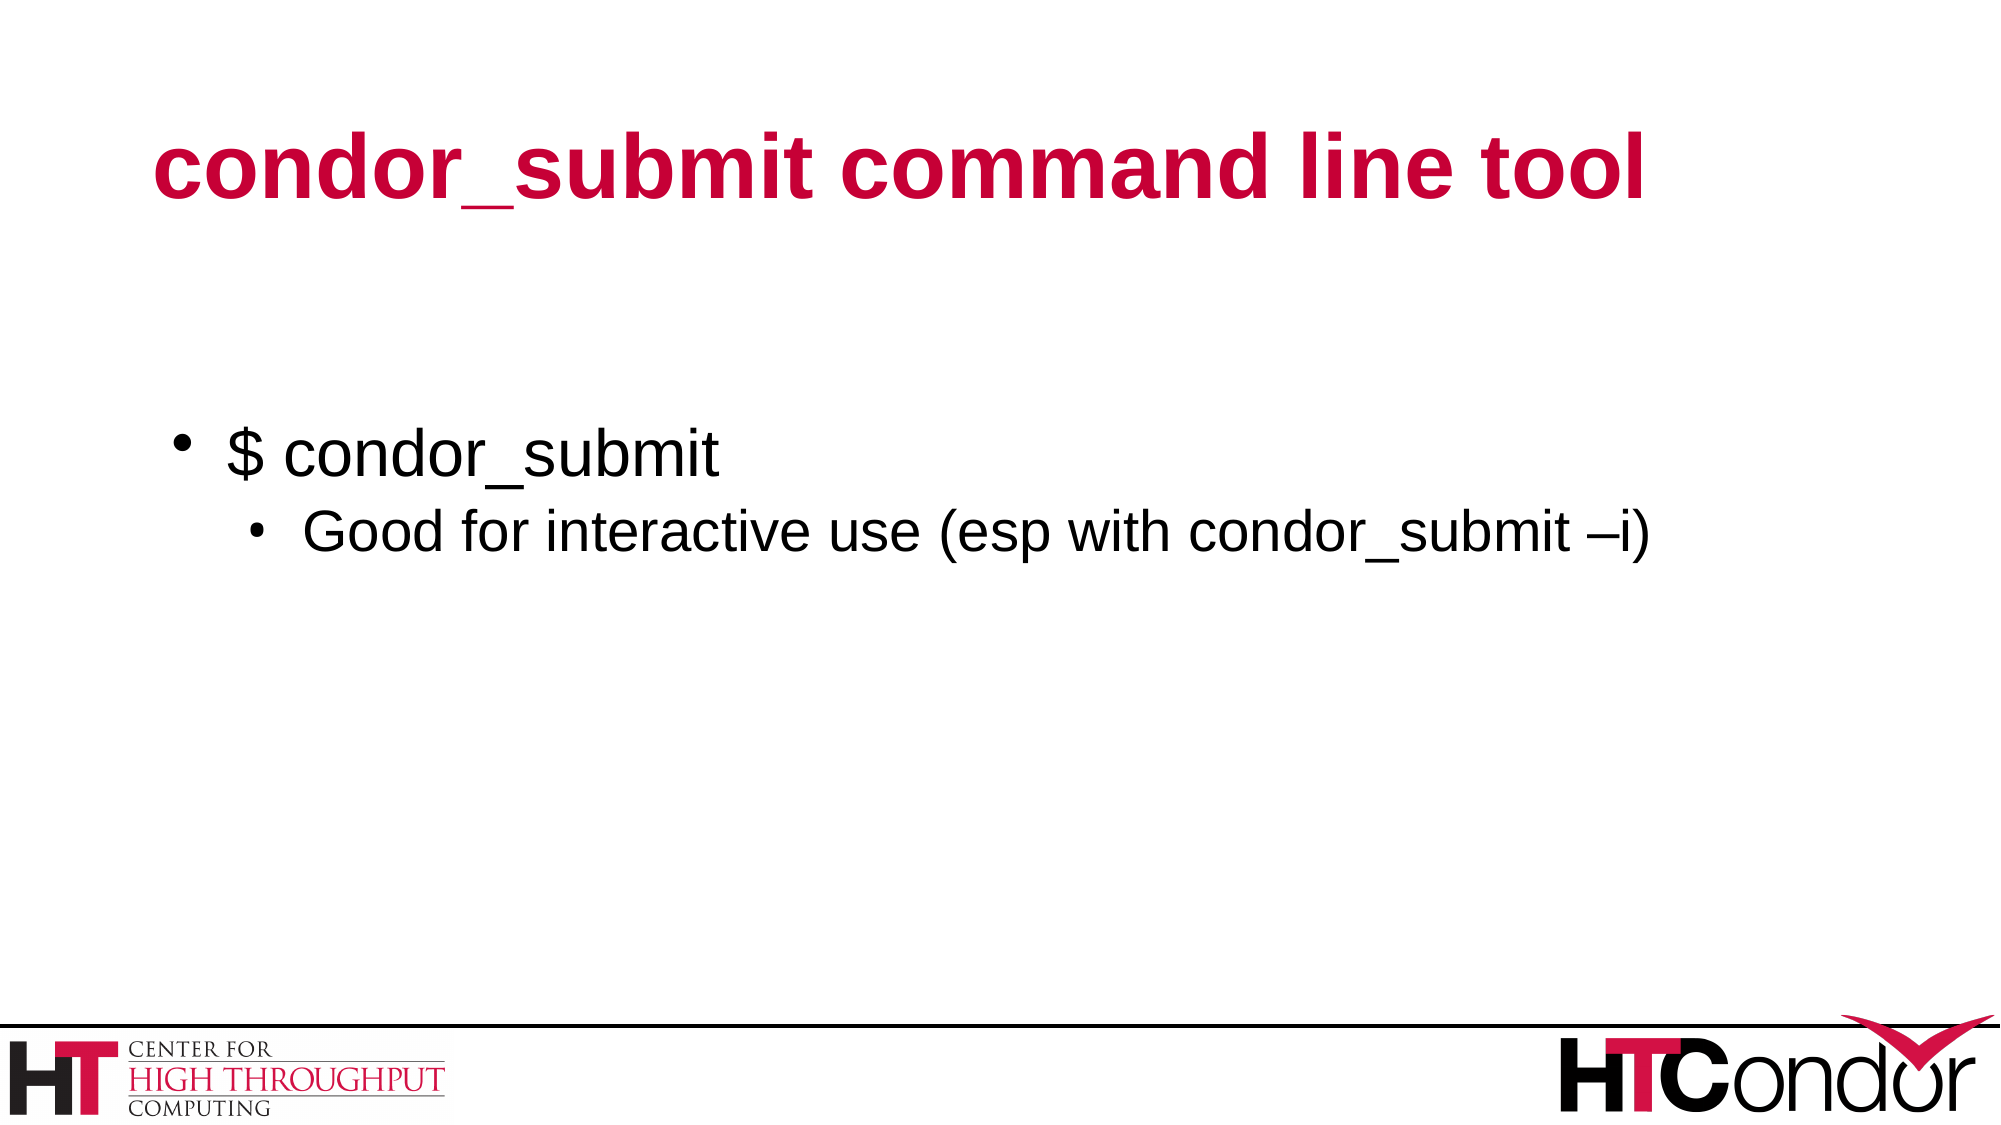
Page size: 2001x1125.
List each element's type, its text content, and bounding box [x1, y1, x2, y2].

list $ condor_submit Good for interactive use (esp with condor_submit –i) [137, 410, 1863, 1016]
picture [0, 1029, 454, 1125]
picture [1555, 1014, 2000, 1119]
title condor_submit command line tool [137, 59, 1863, 278]
